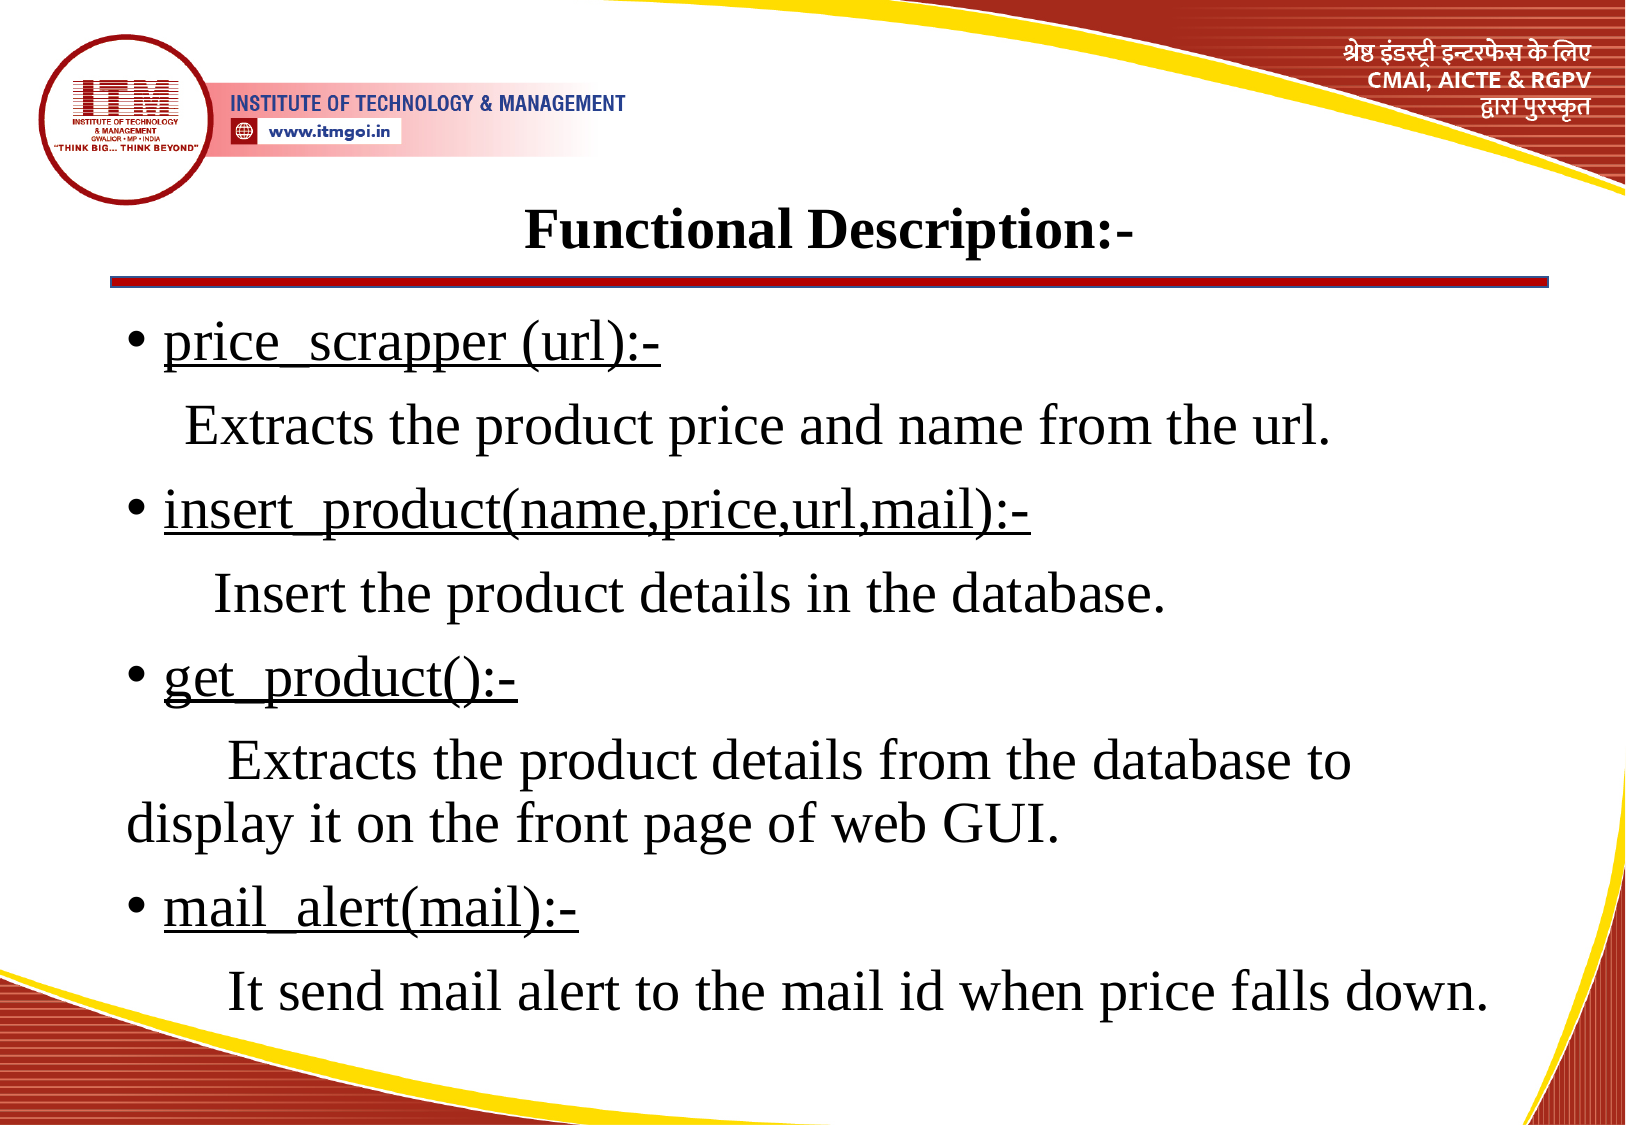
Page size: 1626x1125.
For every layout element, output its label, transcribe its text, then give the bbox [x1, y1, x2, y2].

list price_scrapper (url):- Extracts the product price and name from the url. insert_product(name,price,url,mail):- Insert the product details in the database. get_product():- Extracts the product details from the database to display it on the front page of web GUI. mail_alert(mail):- It send mail alert to the mail id when price falls down. [111, 303, 1549, 1017]
title Functional Description:- [111, 191, 1549, 278]
picture [0, 0, 1626, 1125]
